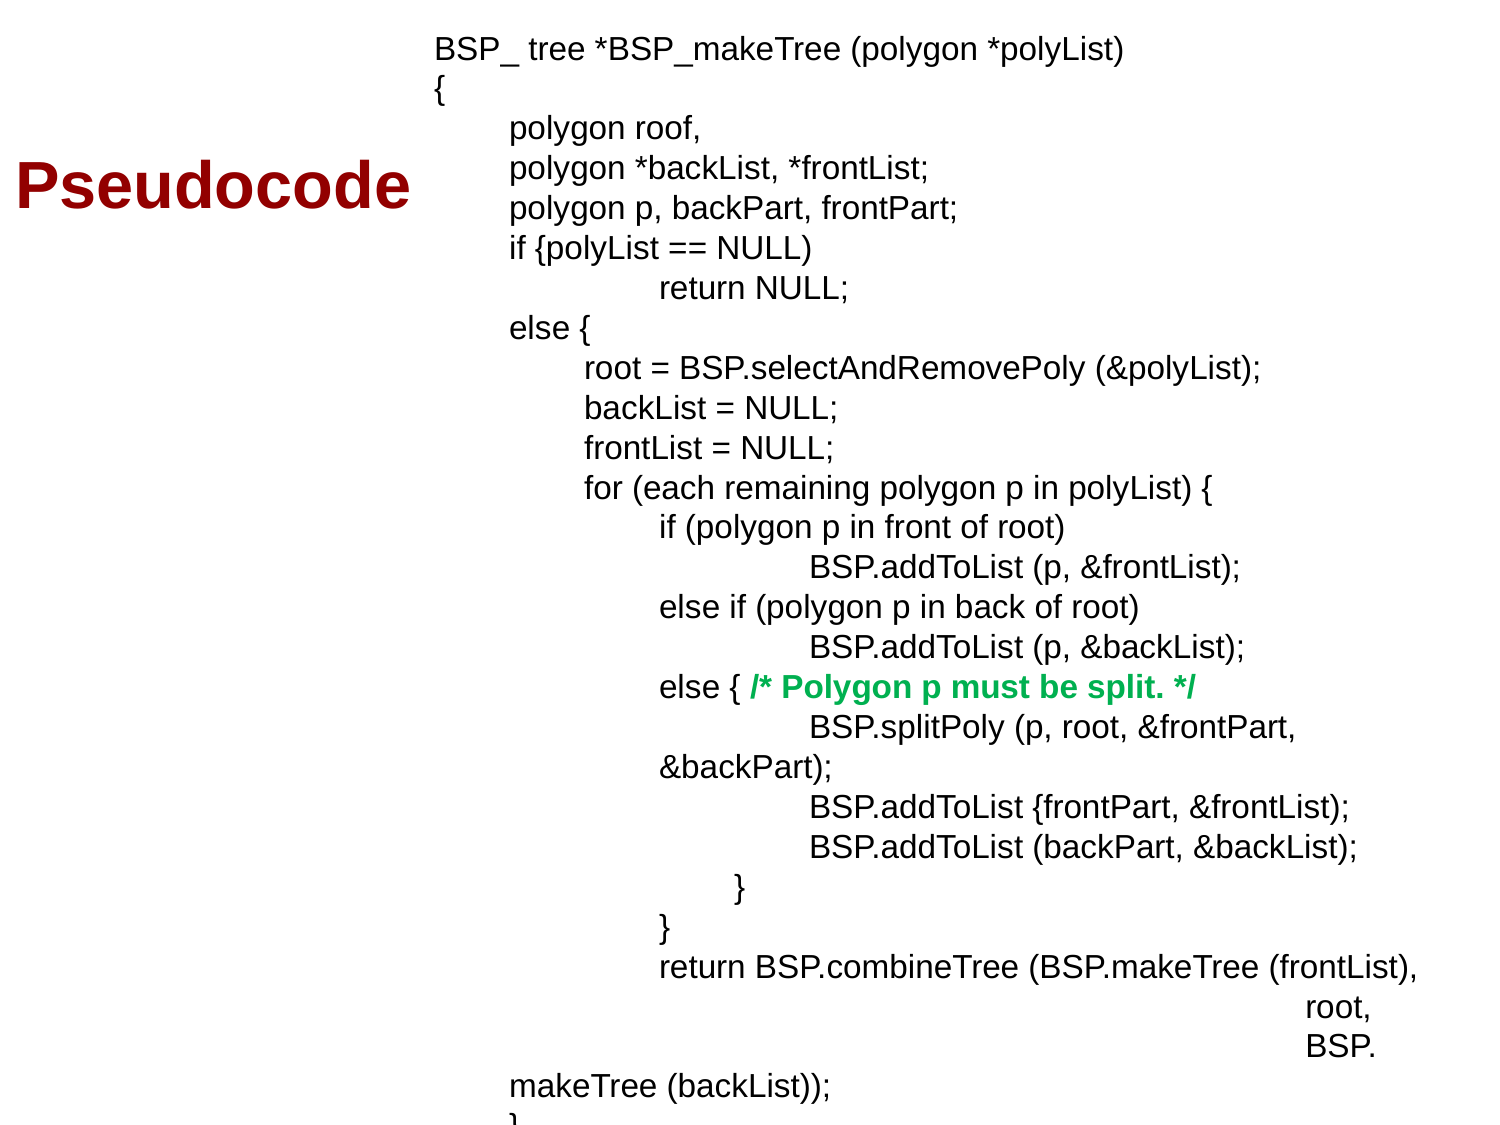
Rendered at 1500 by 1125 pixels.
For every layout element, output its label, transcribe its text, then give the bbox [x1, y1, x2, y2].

text_box BSP_ tree *BSP_makeTree (polygon *polyList) { polygon roof, polygon *backList, *frontList; polygon p, backPart, frontPart; if {polyList == NULL) return NULL; else { root = BSP.selectAndRemovePoly (&polyList); backList = NULL; frontList = NULL; for (each remaining polygon p in polyList) { if (polygon p in front of root) BSP.addToList (p, &frontList); else if (polygon p in back of root) BSP.addToList (p, &backList); else { /* Polygon p must be split. */ BSP.splitPoly (p, root, &frontPart, &backPart); BSP.addToList {frontPart, &frontList); BSP.addToList (backPart, &backList); } } return BSP.combineTree (BSP.makeTree (frontList), root, BSP. makeTree (backList)); } } [419, 19, 1442, 1125]
title Pseudocode [0, 78, 419, 297]
